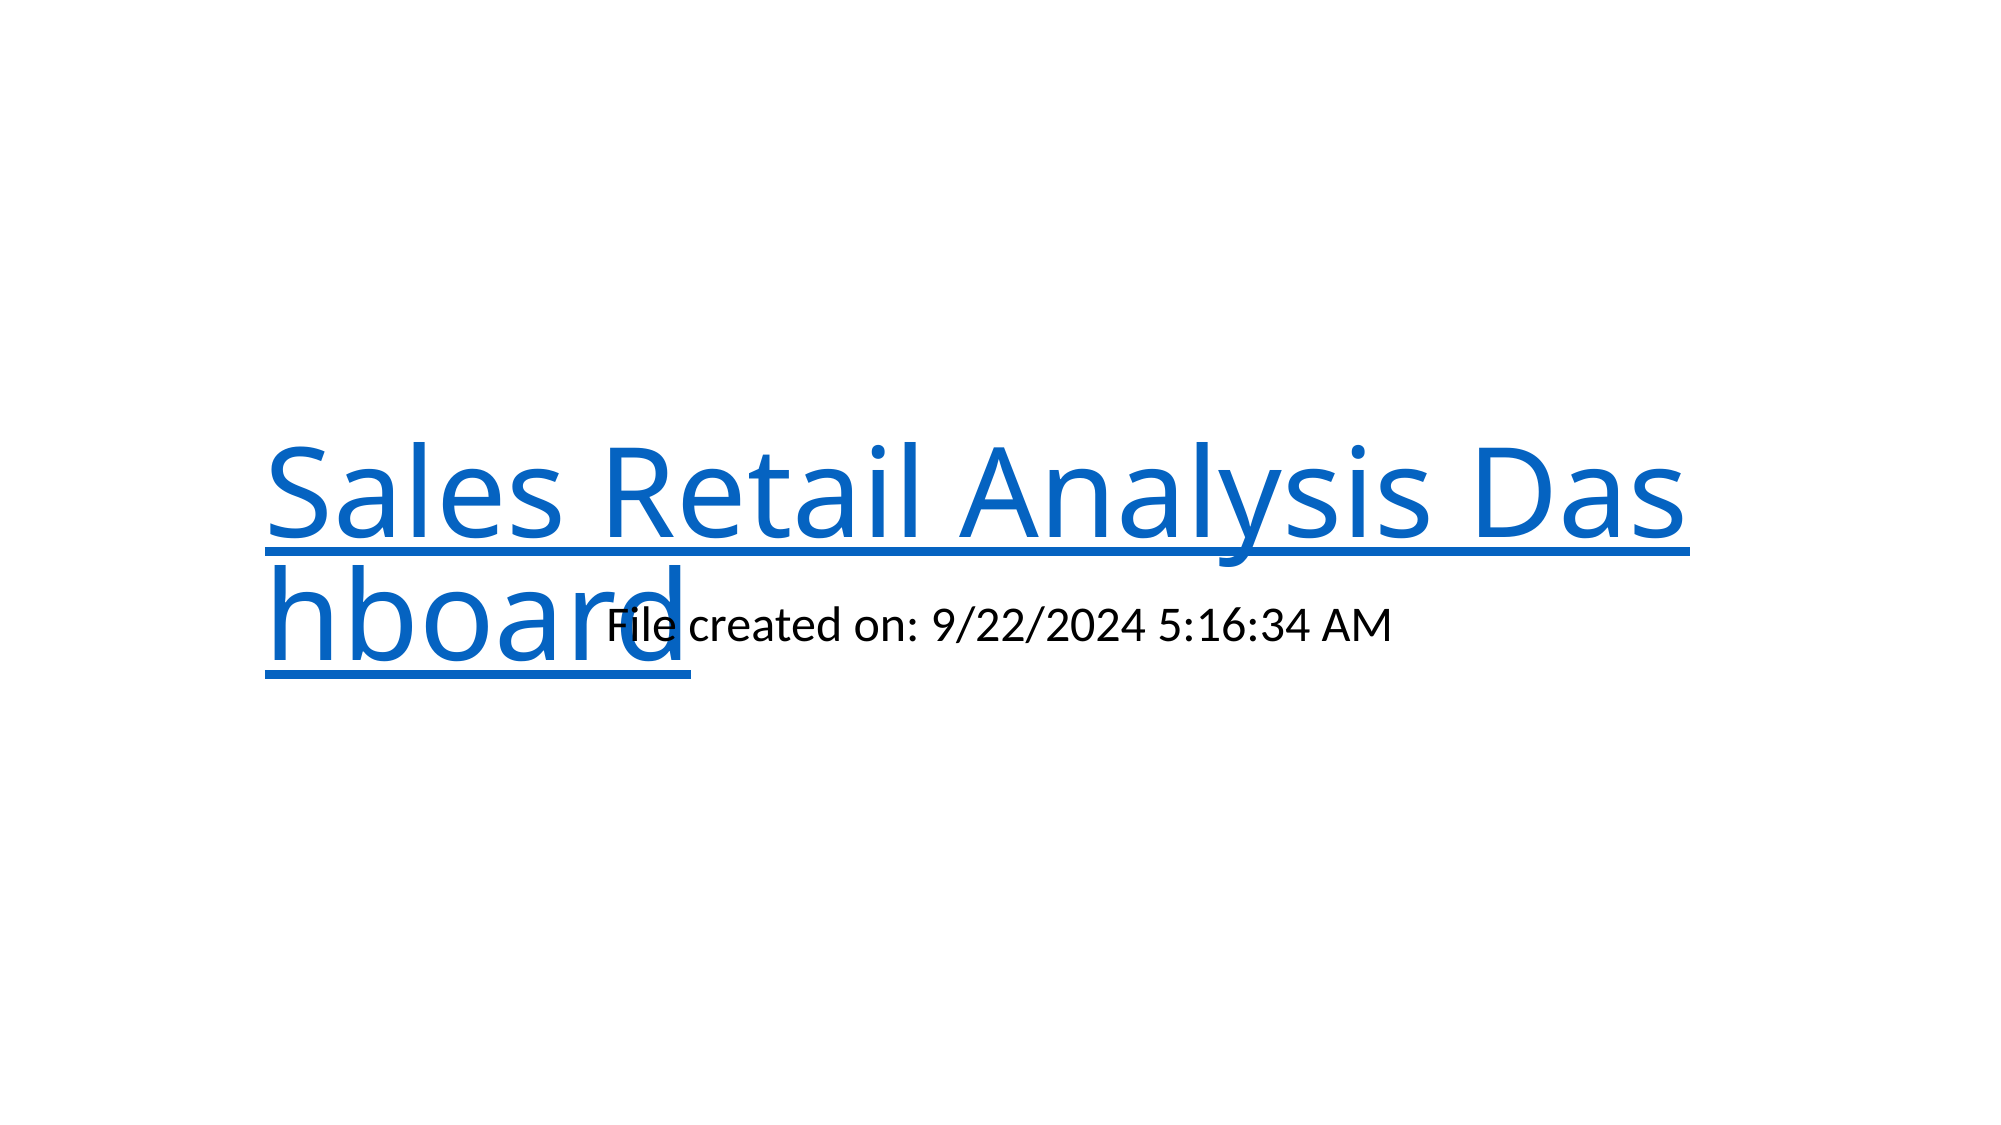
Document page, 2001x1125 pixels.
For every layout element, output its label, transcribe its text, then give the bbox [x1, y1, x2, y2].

title Sales Retail Analysis Dashboard [249, 184, 1750, 576]
subtitle File created on: 9/22/2024 5:16:34 AM [249, 590, 1750, 863]
